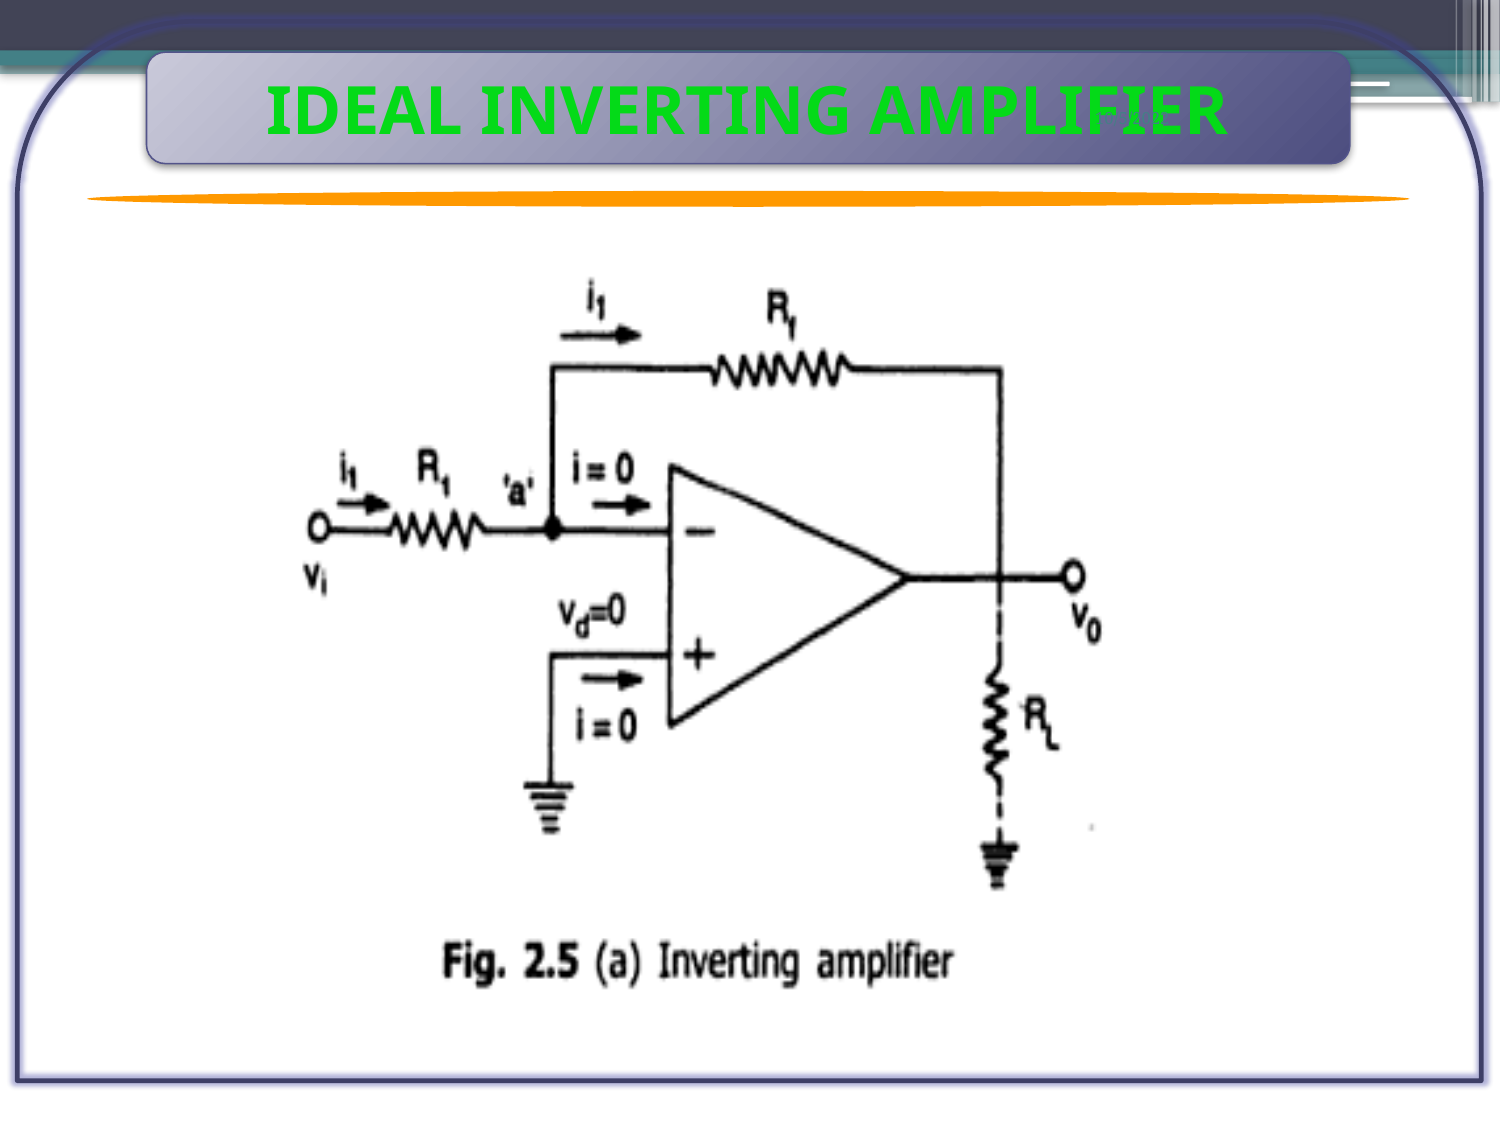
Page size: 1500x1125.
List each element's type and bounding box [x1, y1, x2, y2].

text_box [15, 19, 1483, 1083]
picture [288, 251, 1136, 1001]
slide_number [1080, 100, 1238, 176]
